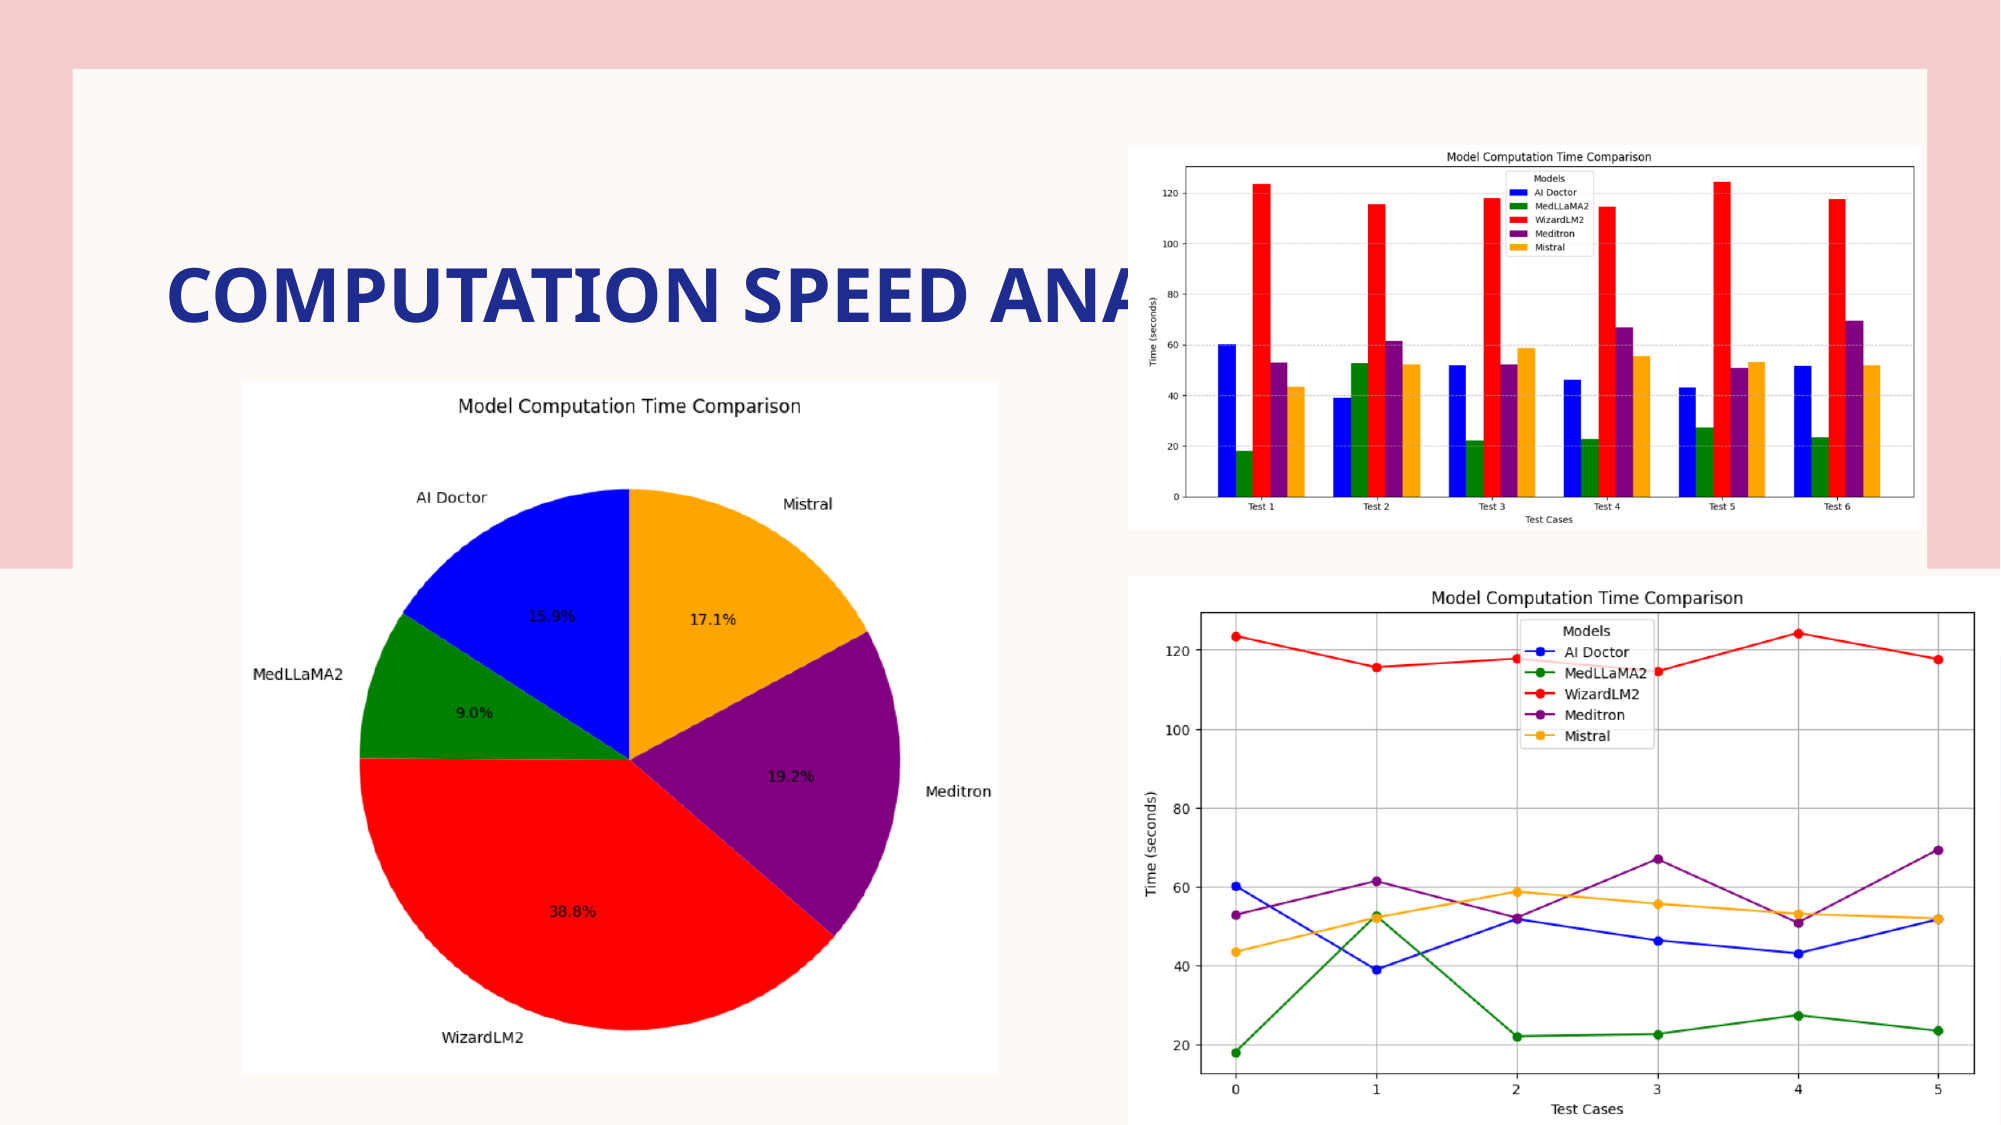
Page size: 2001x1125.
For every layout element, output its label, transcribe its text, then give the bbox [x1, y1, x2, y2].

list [1128, 145, 1922, 530]
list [1128, 576, 2000, 1125]
picture [240, 380, 999, 1075]
title Computation Speed Analysis [150, 158, 1128, 338]
